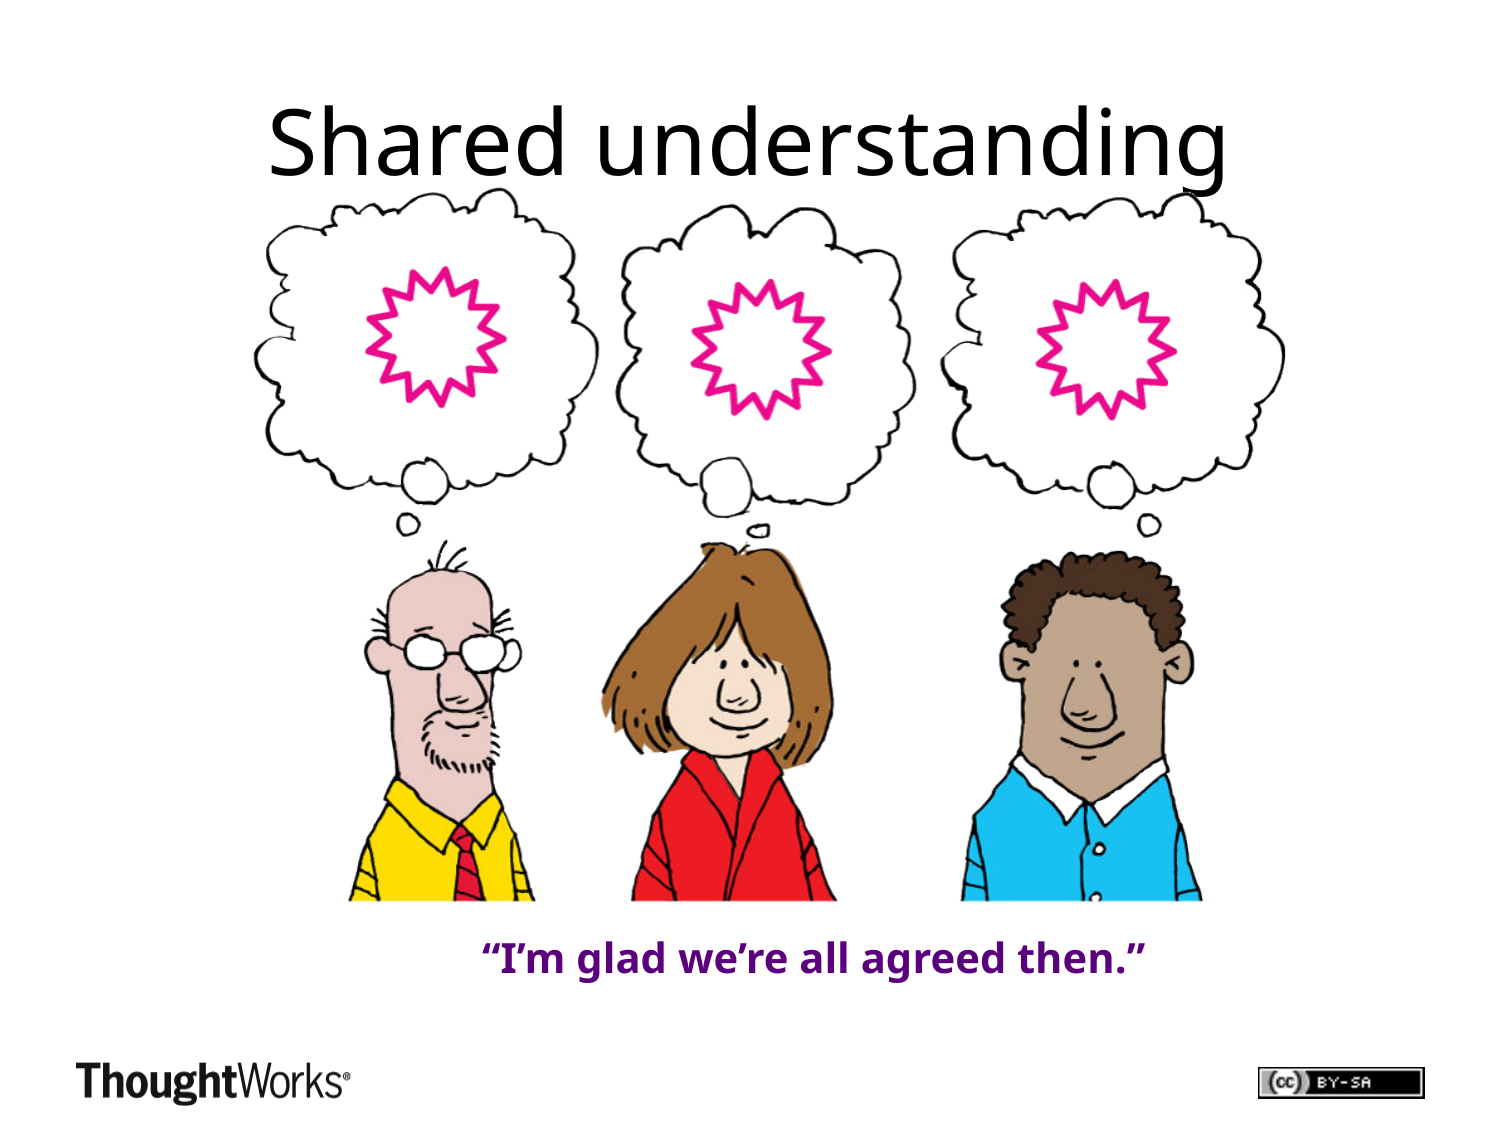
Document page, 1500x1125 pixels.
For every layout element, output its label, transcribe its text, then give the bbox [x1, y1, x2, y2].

picture [1258, 1067, 1425, 1099]
title Shared understanding [75, 45, 1425, 233]
picture [75, 1062, 351, 1106]
picture [202, 99, 1298, 947]
text_box “I’m glad we’re all agreed then.” [427, 955, 1200, 989]
